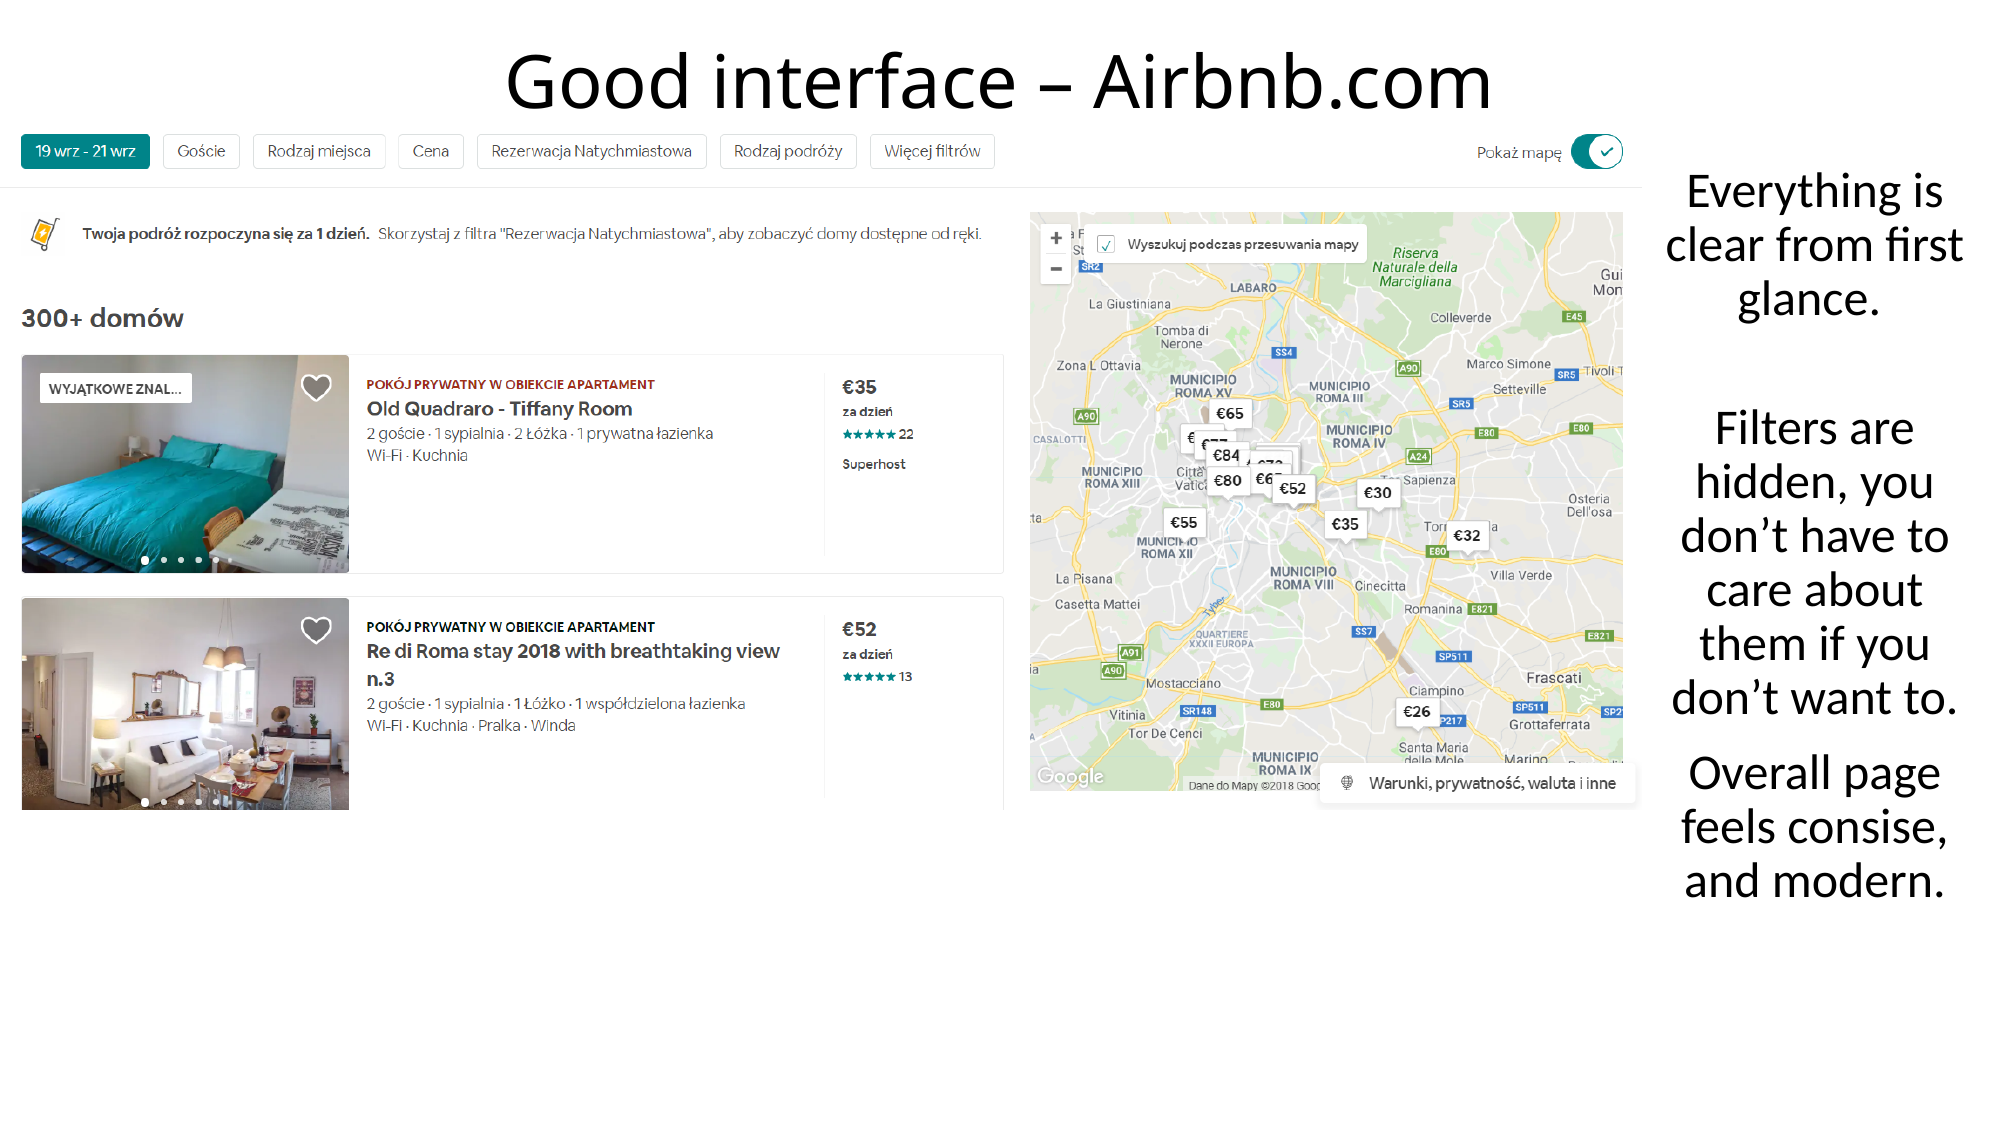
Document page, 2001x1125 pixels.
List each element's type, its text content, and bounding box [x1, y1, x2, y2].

title Good interface – Airbnb.com [249, 35, 1750, 132]
picture [0, 116, 1642, 810]
subtitle Everything is clear from first glance. Filters are hidden, you don’t have to care about them if you don’t want to. Overall page feels consise, and modern. [1641, 157, 1989, 956]
